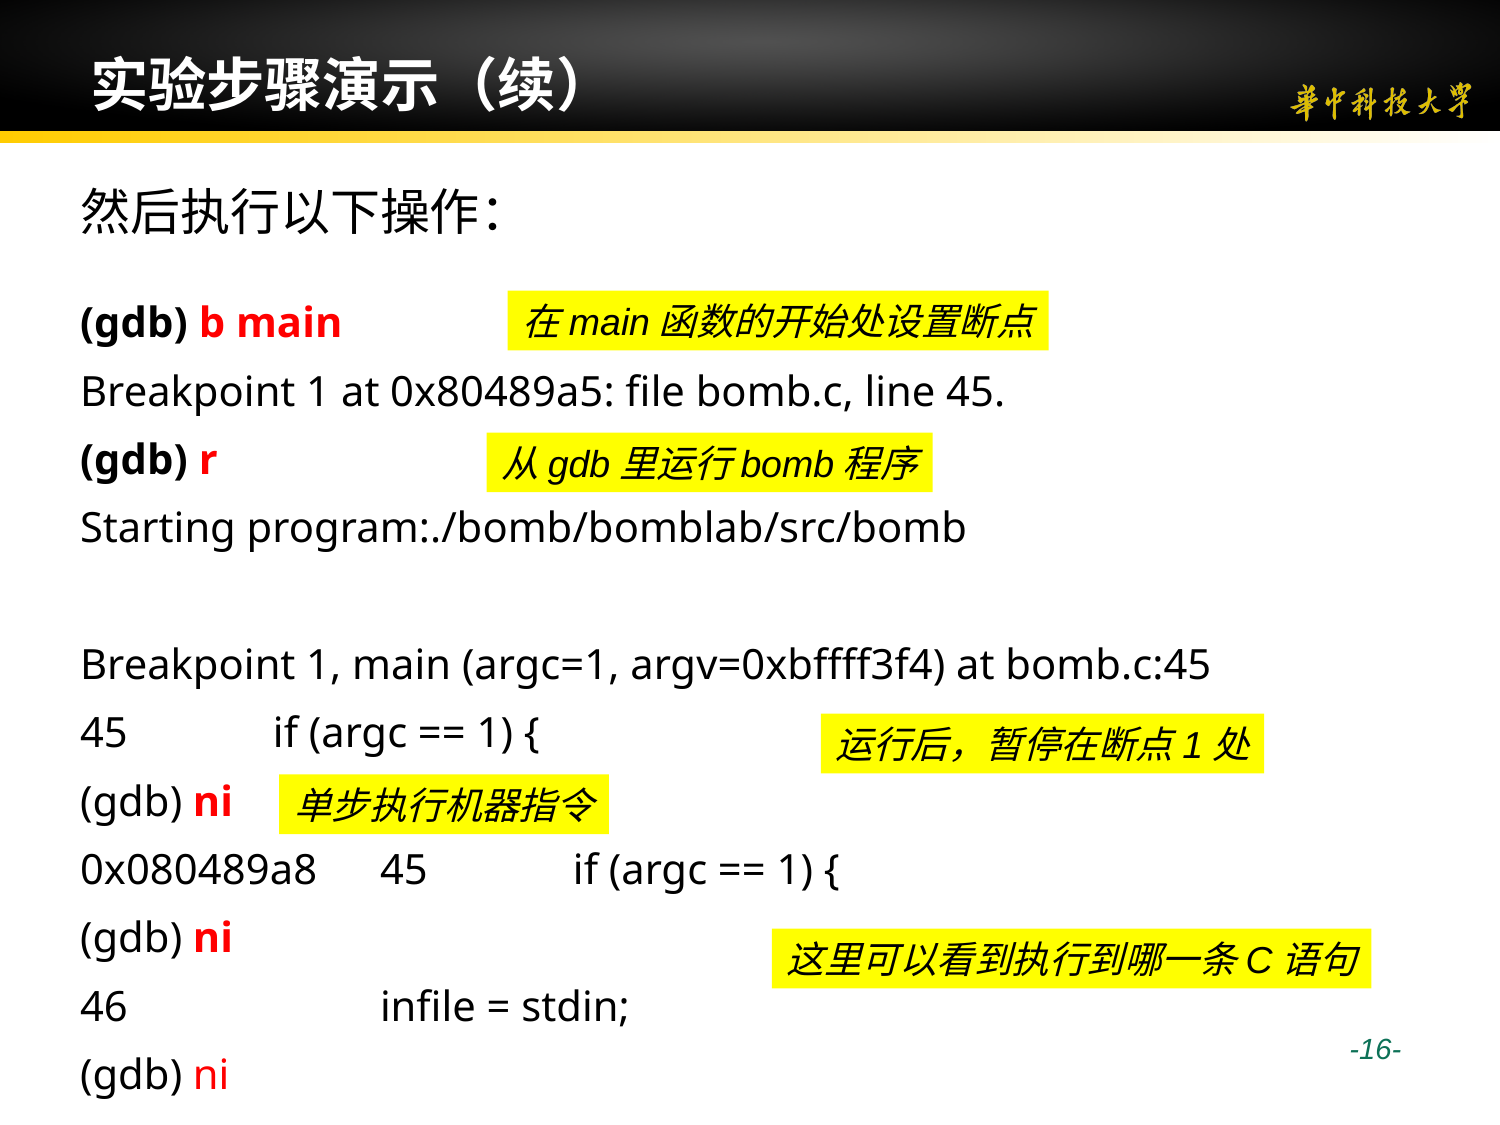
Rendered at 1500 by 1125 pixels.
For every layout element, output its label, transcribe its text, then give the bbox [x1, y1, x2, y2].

text_box 单步执行机器指令 [279, 774, 609, 835]
picture [0, 0, 1500, 131]
title 实验步骤演示（续） [74, 34, 1426, 131]
list 然后执行以下操作： (gdb) b main Breakpoint 1 at 0x80489a5: file bomb.c, line 45. (gdb) r Starting program:./bomb/bomblab/src/bomb Breakpoint 1, main (argc=1, argv=0xbffff3f4) at bomb.c:45 45 if (argc == 1) { (gdb) ni 0x080489a8 45 if (argc == 1) { (gdb) ni 46 infile = stdin; (gdb) ni [64, 160, 1483, 1107]
text_box 这里可以看到执行到哪一条C语句 [771, 928, 1372, 989]
text_box 在main函数的开始处设置断点 [507, 290, 1049, 351]
slide_number -16- [1257, 1023, 1425, 1102]
text_box 运行后，暂停在断点1处 [820, 713, 1265, 774]
text_box 从gdb里运行bomb程序 [486, 432, 933, 493]
